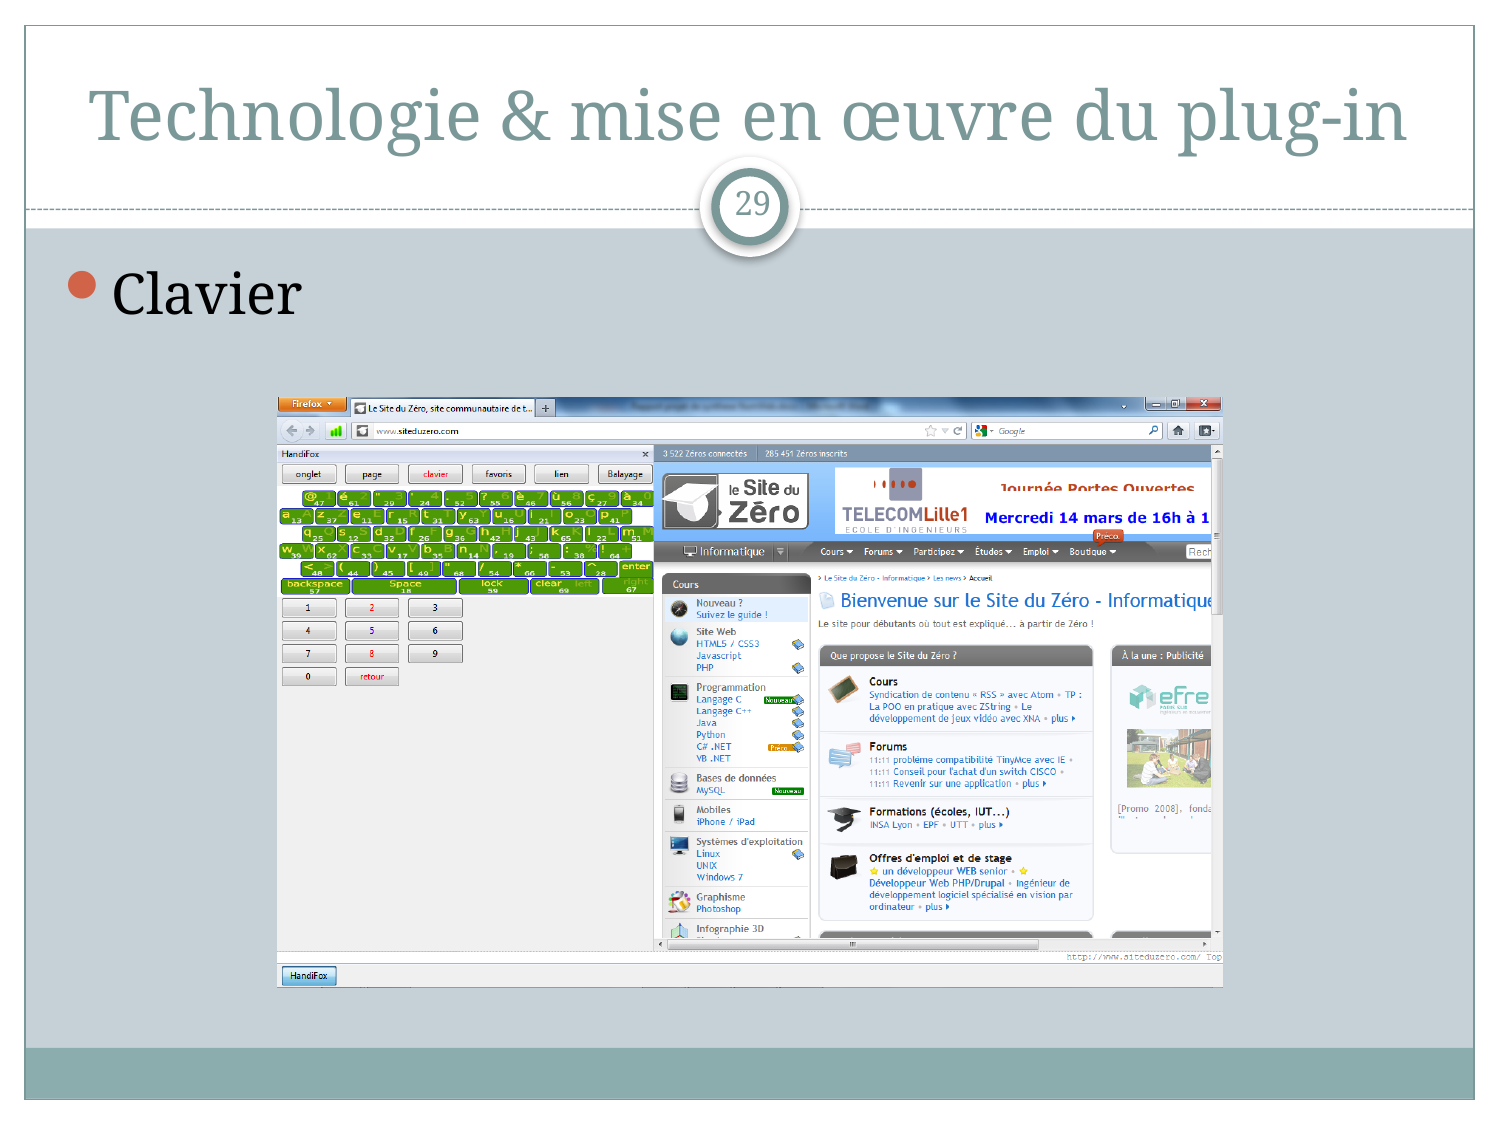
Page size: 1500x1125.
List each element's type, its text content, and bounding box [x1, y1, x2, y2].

title Technologie & mise en œuvre du plug-in [49, 37, 1450, 162]
list Clavier [49, 250, 1445, 1001]
picture [277, 396, 1223, 988]
slide_number 29 [715, 168, 791, 241]
